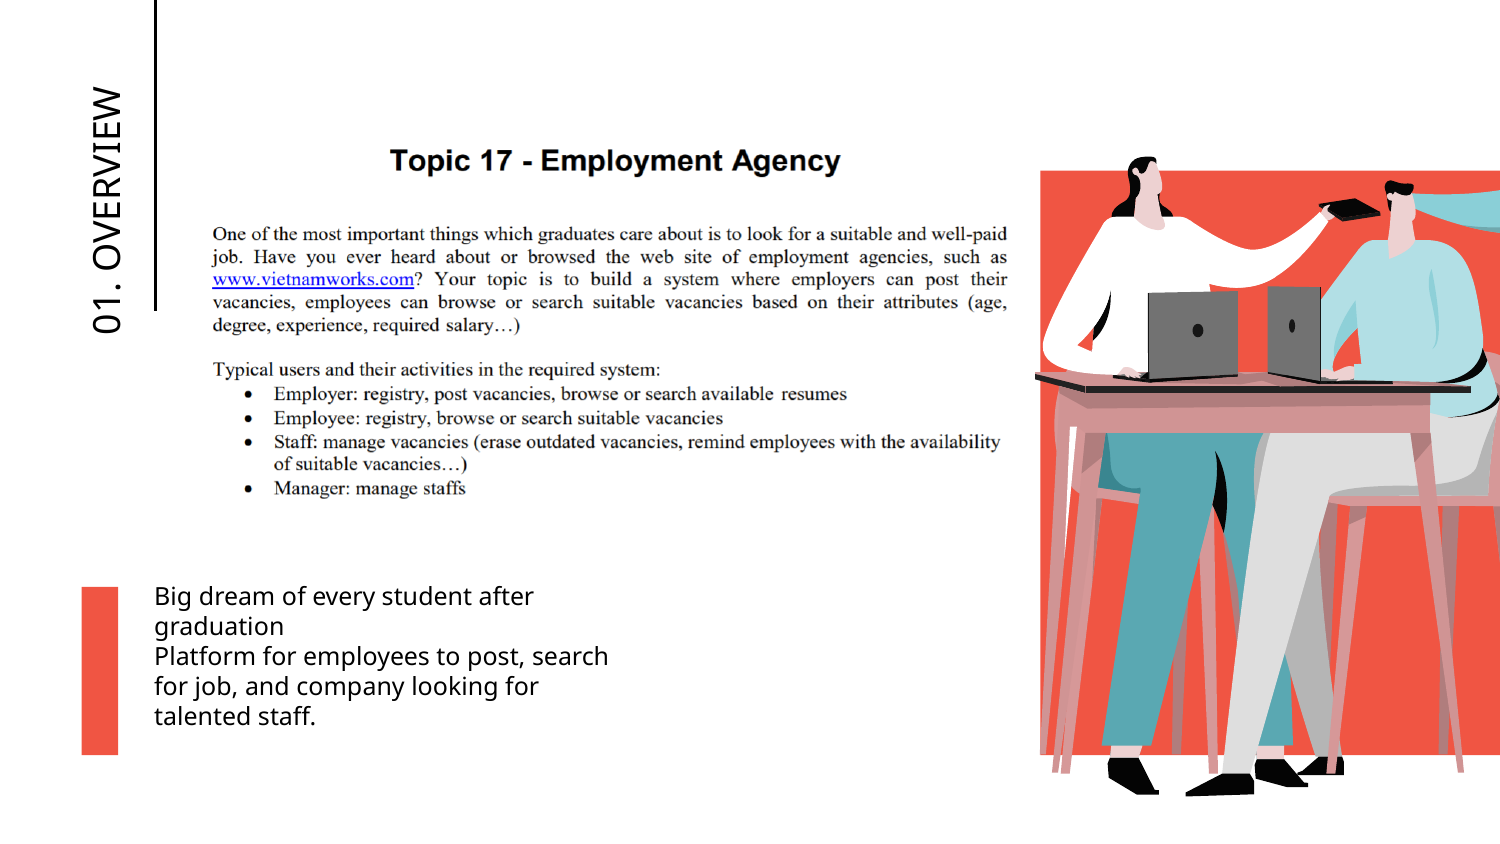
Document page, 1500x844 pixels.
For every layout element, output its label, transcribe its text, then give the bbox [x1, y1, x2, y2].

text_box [1027, 108, 1500, 800]
subtitle Big dream of every student after graduation Platform for employees to post, search for job, and company looking for talented staff. [139, 597, 641, 746]
picture [160, 80, 1036, 544]
title 01. OVERVIEW [48, 71, 143, 445]
text_box [81, 586, 119, 756]
